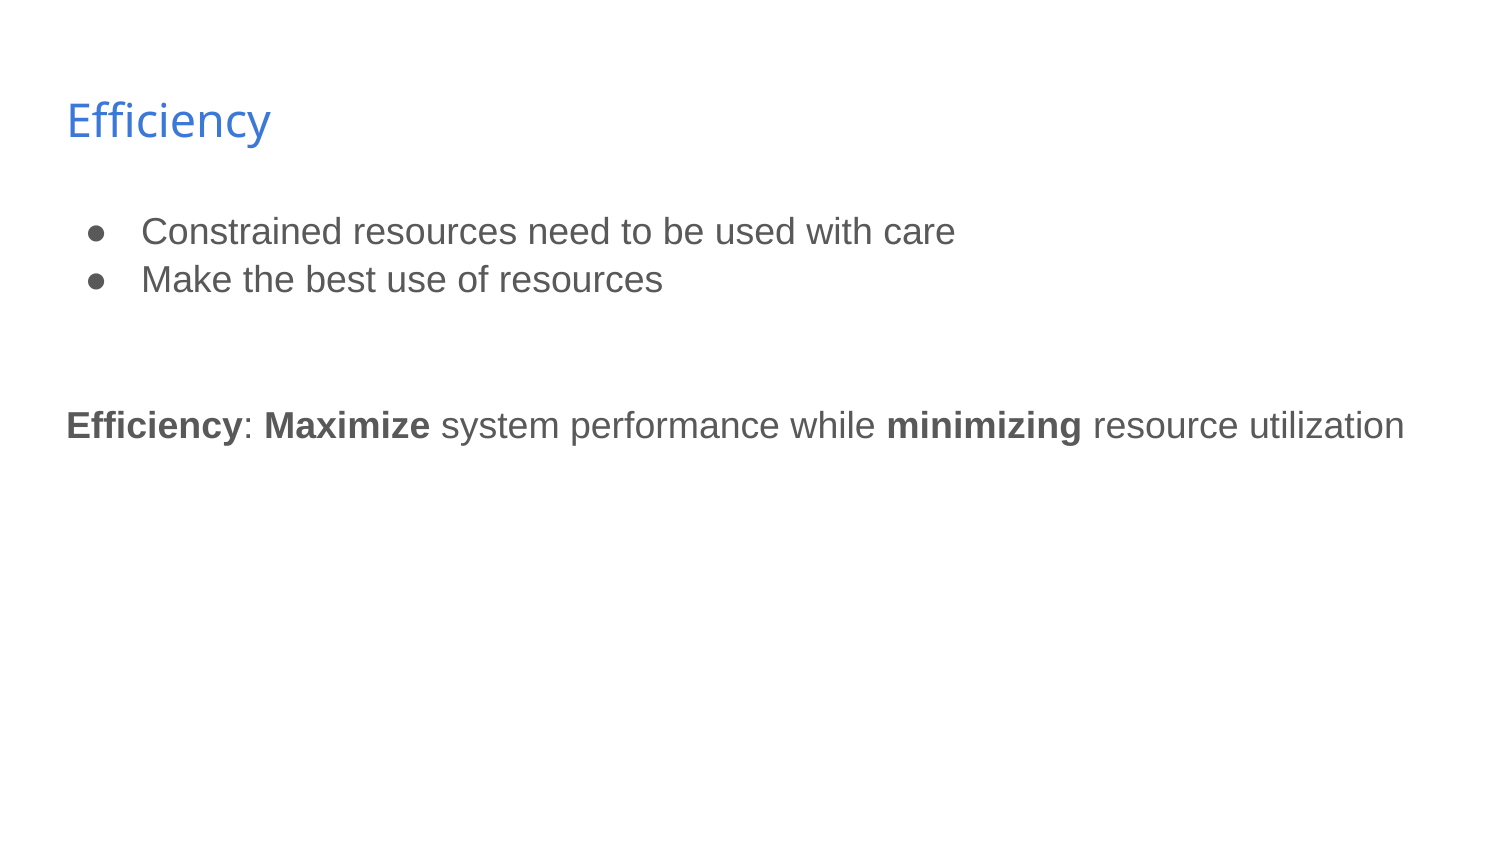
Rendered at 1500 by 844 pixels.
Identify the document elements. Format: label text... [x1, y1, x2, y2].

list Constrained resources need to be used with care Make the best use of resources Efficiency: Maximize system performance while minimizing resource utilization [51, 189, 1449, 750]
title Efficiency [51, 72, 1449, 167]
